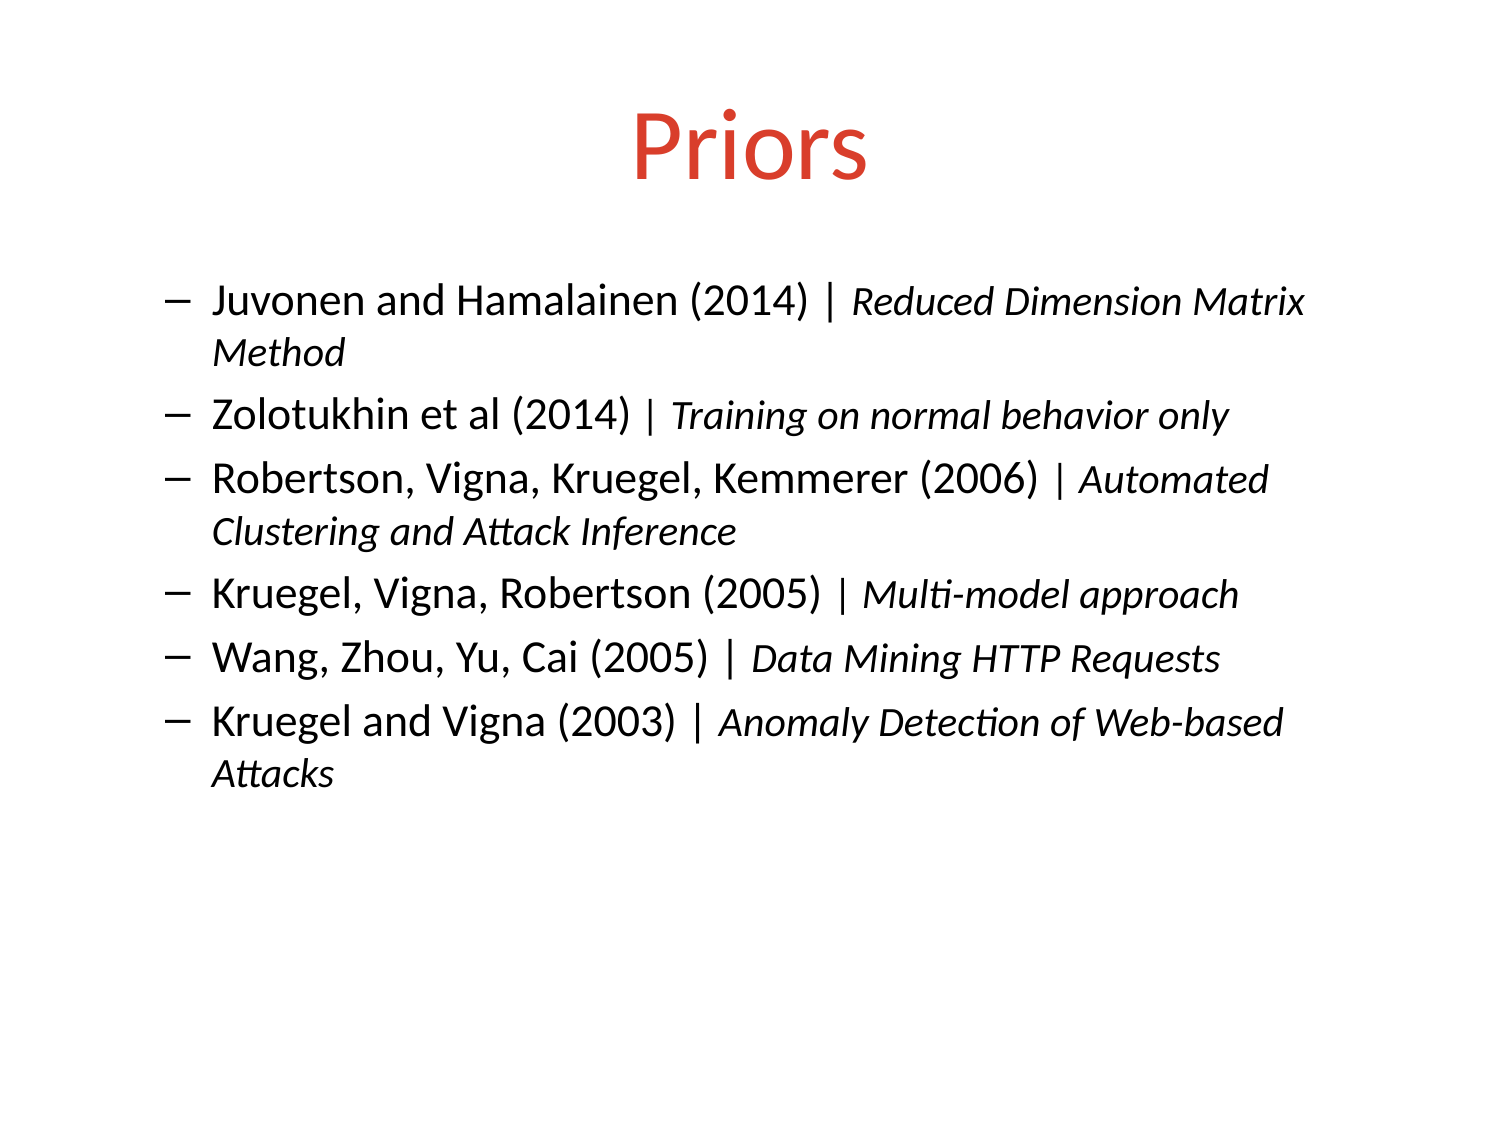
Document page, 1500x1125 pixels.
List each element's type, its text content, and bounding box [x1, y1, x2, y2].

list Juvonen and Hamalainen (2014) | Reduced Dimension Matrix Method Zolotukhin et al (2014) | Training on normal behavior only Robertson, Vigna, Kruegel, Kemmerer (2006) | Automated Clustering and Attack Inference Kruegel, Vigna, Robertson (2005) | Multi-model approach Wang, Zhou, Yu, Cai (2005) | Data Mining HTTP Requests Kruegel and Vigna (2003) | Anomaly Detection of Web-based Attacks [75, 262, 1425, 1005]
title Priors [75, 45, 1425, 233]
